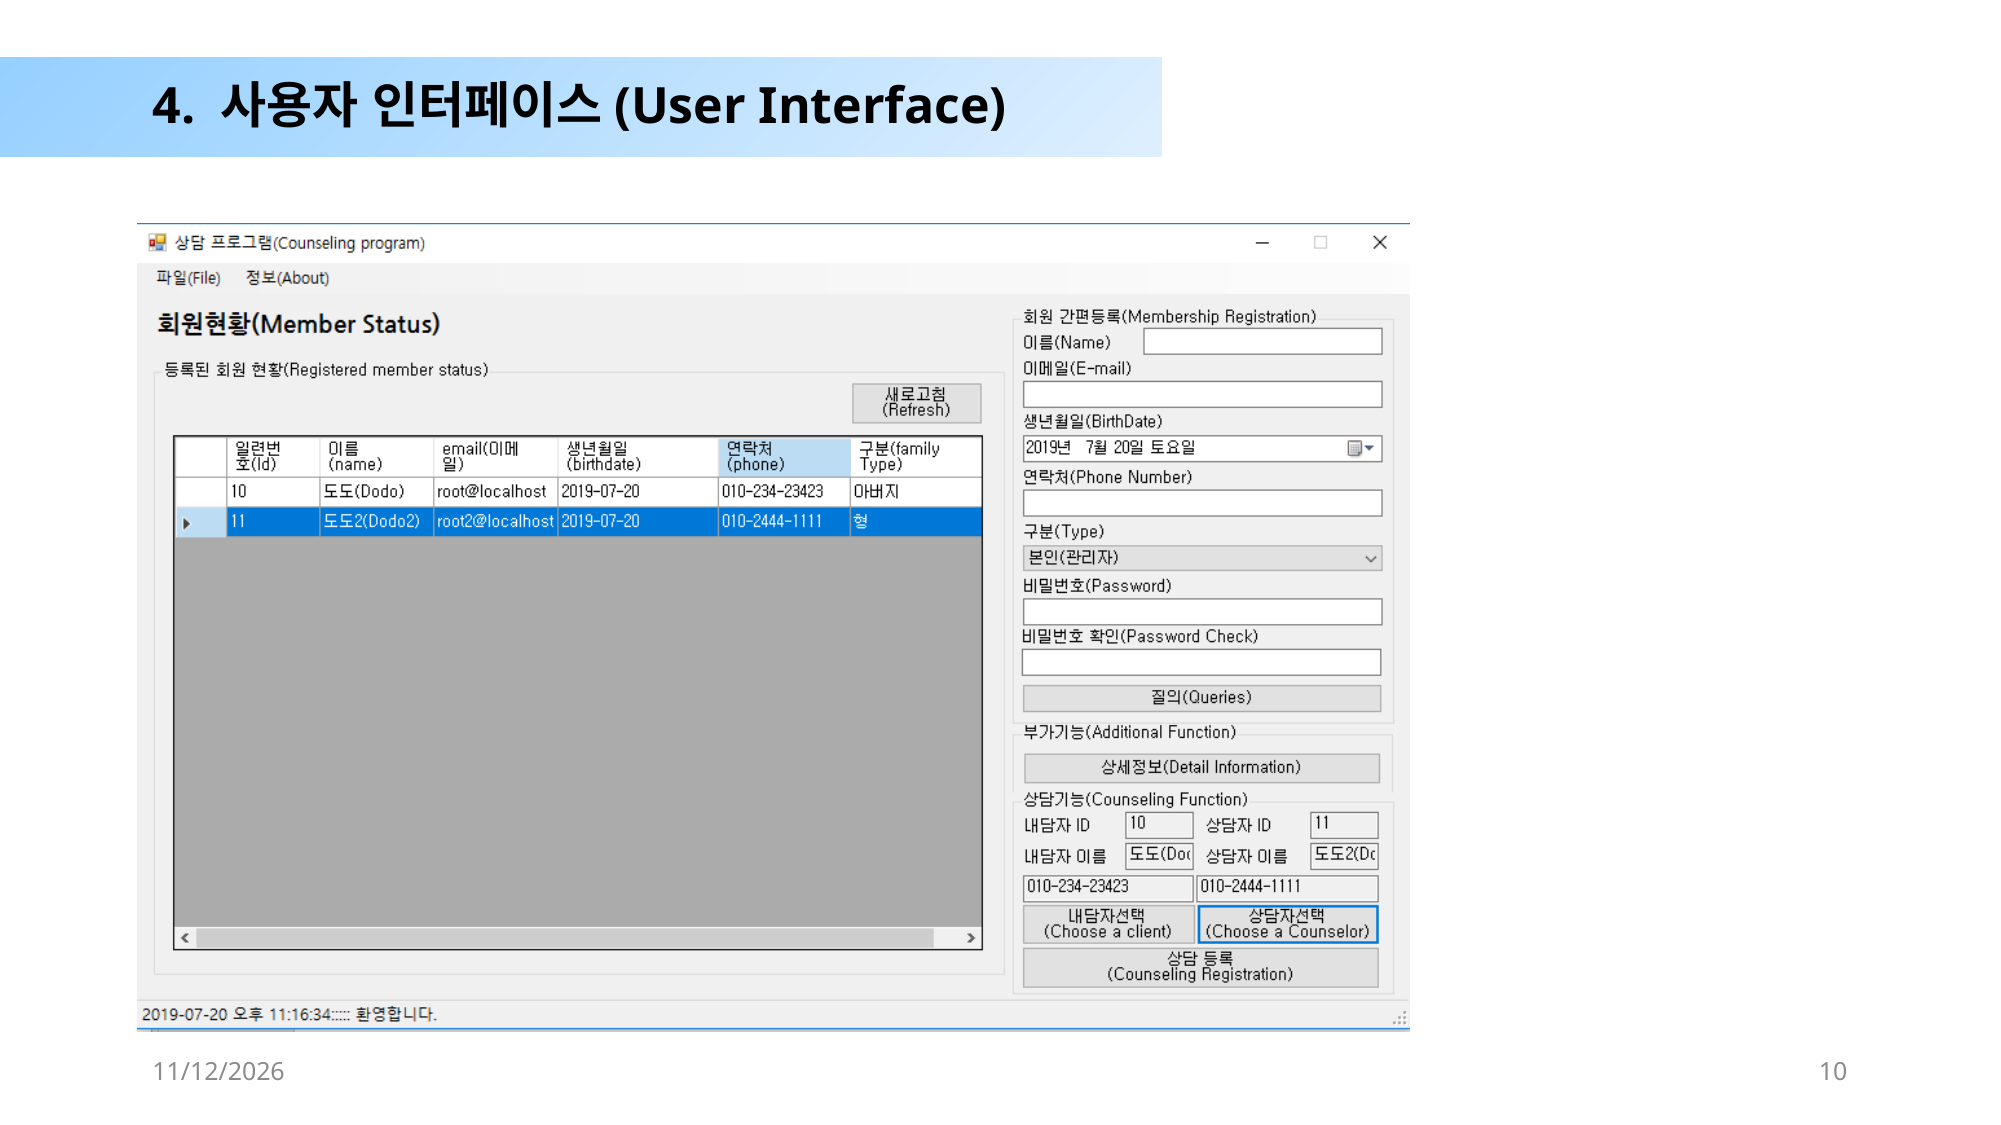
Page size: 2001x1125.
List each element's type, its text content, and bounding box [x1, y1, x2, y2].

text_box [0, 57, 1162, 157]
slide_number 10 [1412, 1042, 1863, 1103]
picture [137, 223, 1410, 1032]
title 4. 사용자 인터페이스(User Interface) [137, 70, 1863, 146]
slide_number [137, 1042, 588, 1103]
